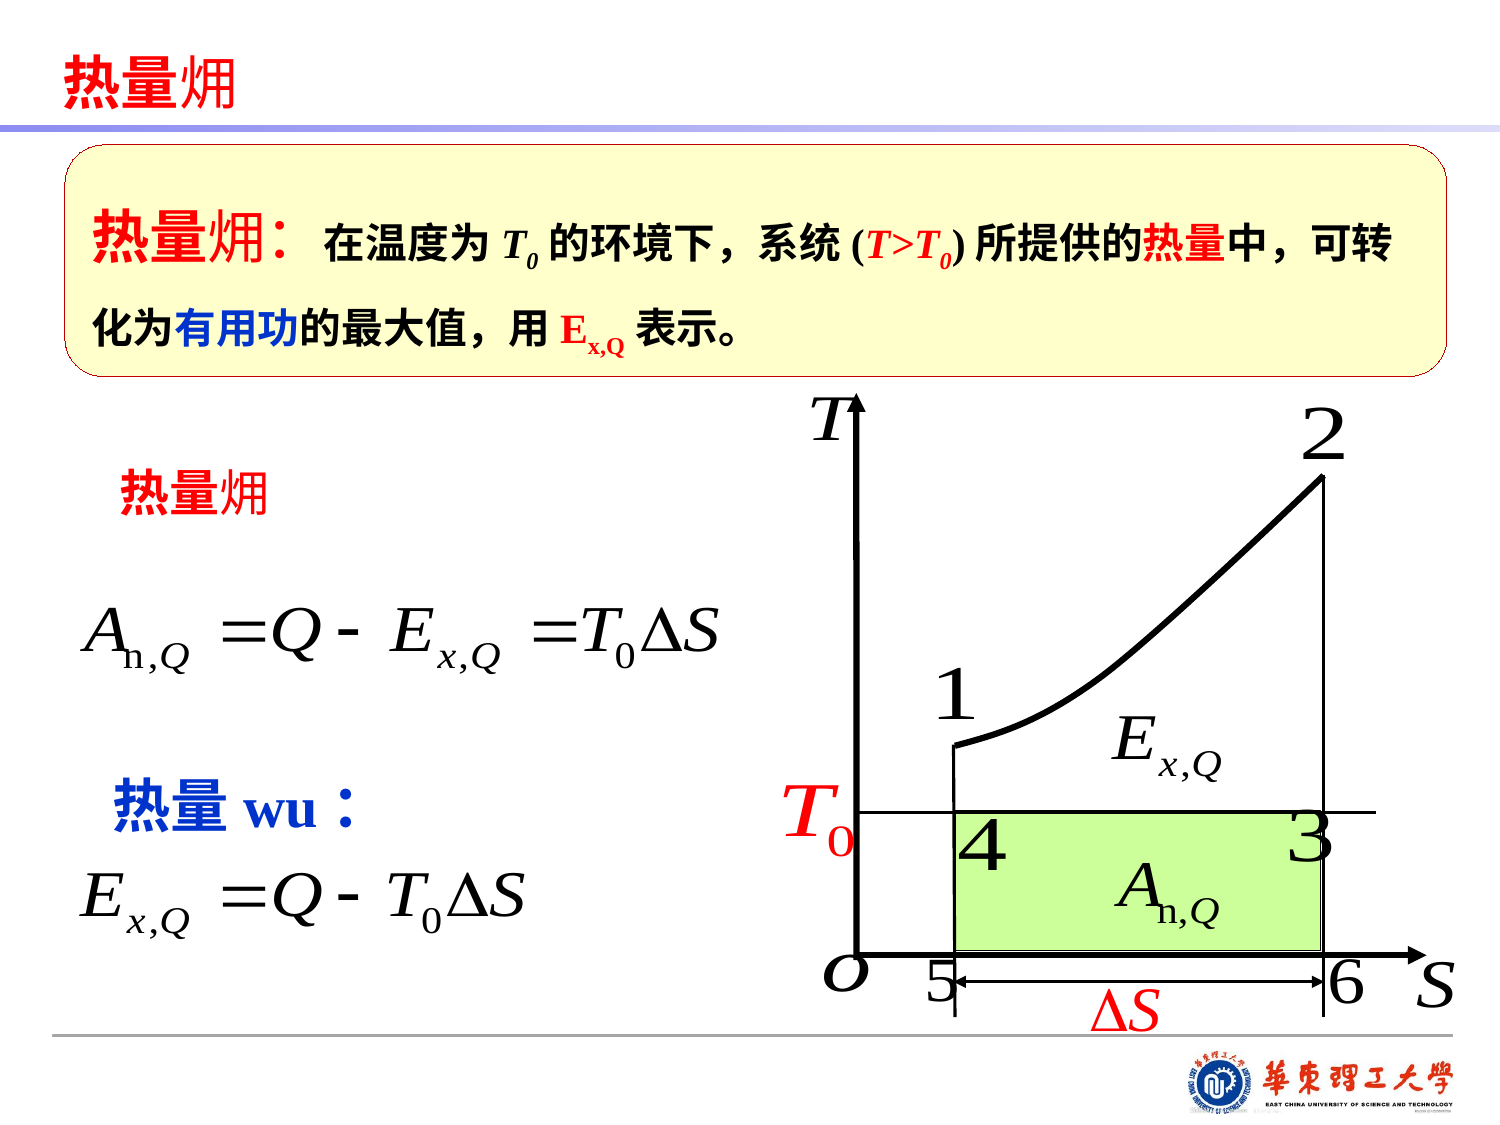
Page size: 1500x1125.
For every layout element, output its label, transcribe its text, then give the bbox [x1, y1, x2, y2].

text_box 热量㶲 [47, 39, 253, 125]
text_box [961, 820, 1319, 951]
text_box [956, 740, 976, 745]
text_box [1098, 693, 1240, 798]
text_box 热量wu： [93, 744, 461, 829]
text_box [915, 943, 970, 1018]
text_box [768, 759, 878, 876]
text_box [1283, 388, 1368, 473]
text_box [1316, 942, 1382, 1021]
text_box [942, 799, 1027, 884]
text_box [988, 481, 1318, 737]
picture [1188, 1051, 1453, 1114]
text_box 热量㶲 [104, 454, 348, 530]
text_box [1273, 789, 1350, 881]
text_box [67, 585, 738, 690]
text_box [1101, 840, 1236, 945]
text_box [67, 851, 543, 956]
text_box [925, 647, 985, 733]
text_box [798, 380, 876, 452]
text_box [807, 938, 893, 1011]
text_box 热量㶲：在温度为T0的环境下，系统(T>T0)所提供的热量中，可转化为有用功的最大值，用Ex,Q表示。 [64, 144, 1447, 377]
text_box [1402, 944, 1476, 1026]
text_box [1079, 973, 1178, 1048]
